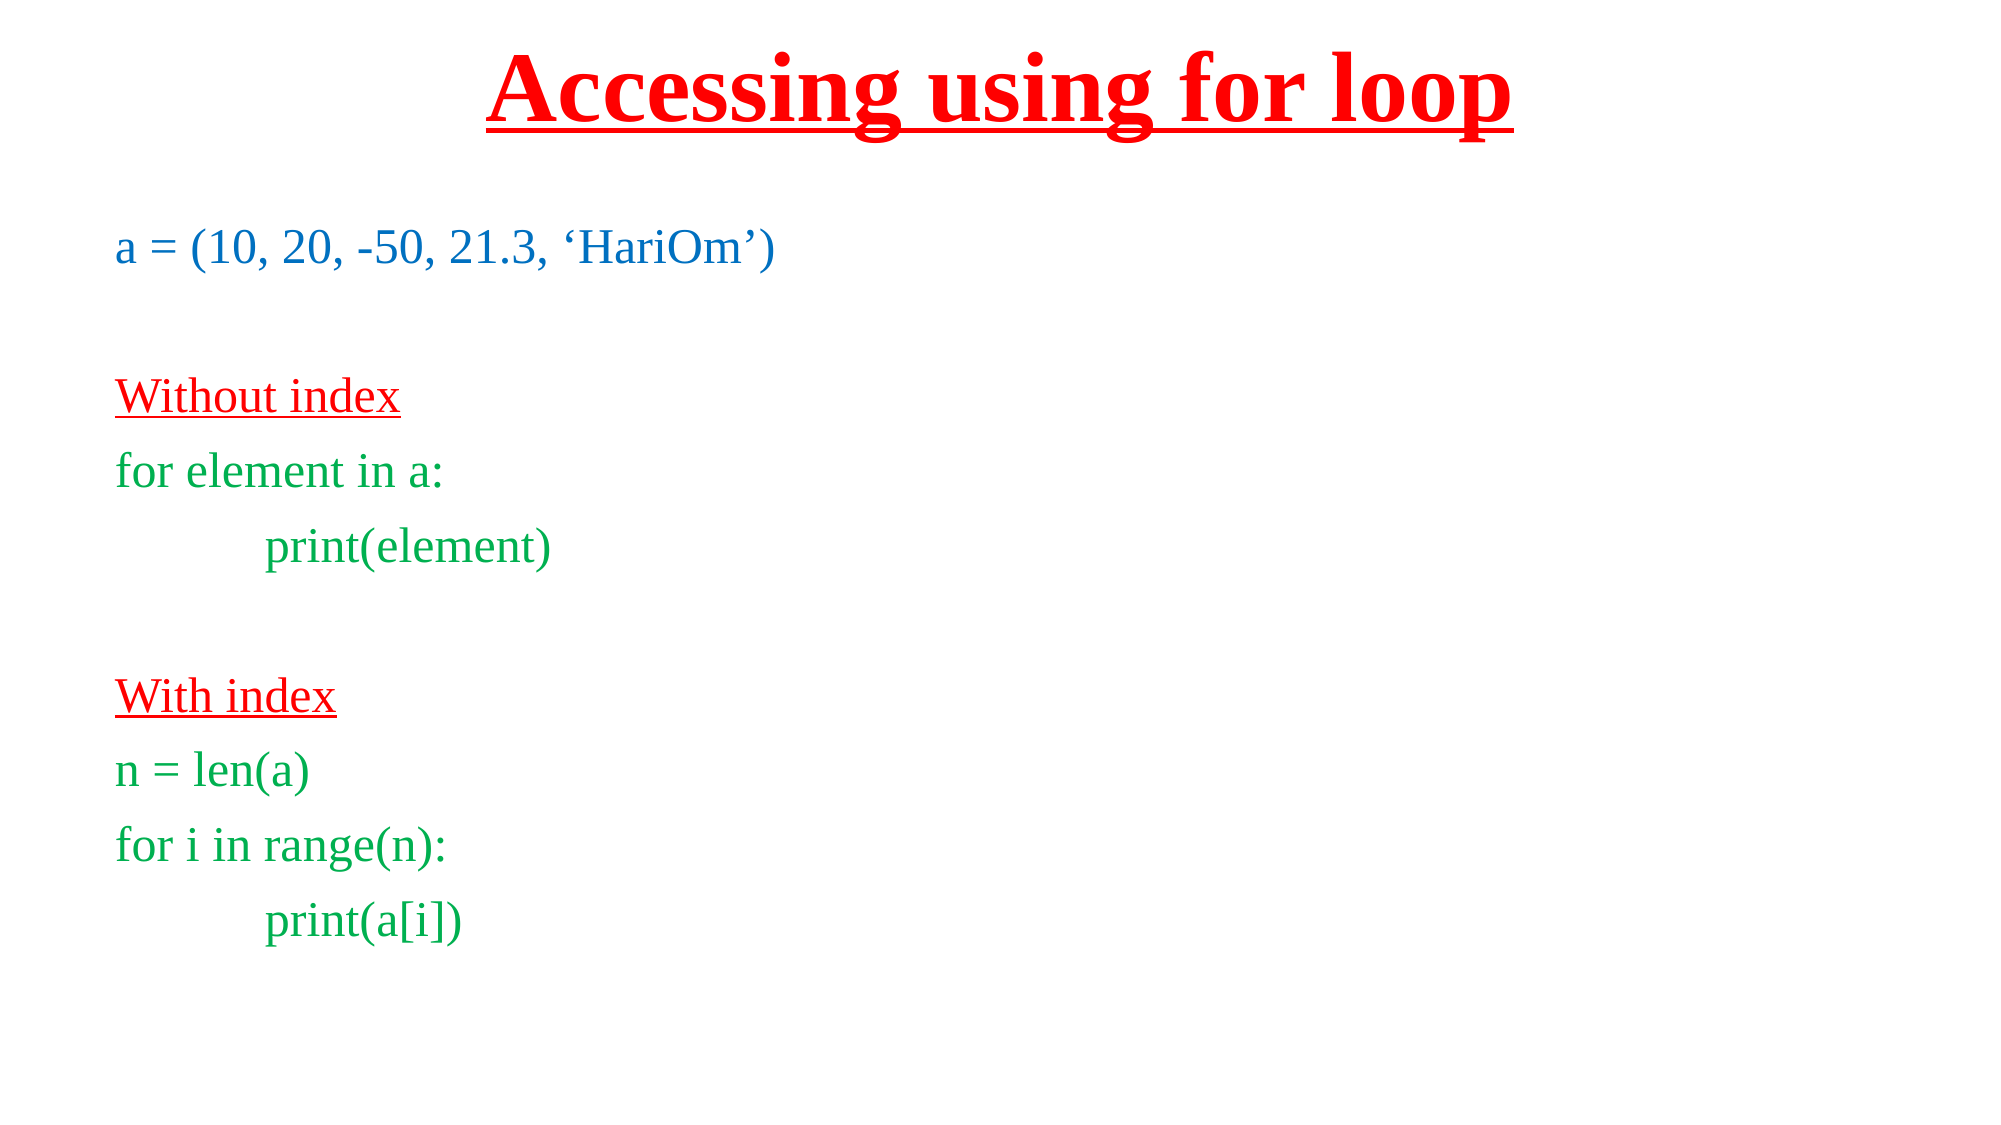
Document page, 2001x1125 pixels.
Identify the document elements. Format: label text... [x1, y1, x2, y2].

list a = (10, 20, -50, 21.3, ‘HariOm’) Without index for element in a: print(element) With index n = len(a) for i in range(n): print(a[i]) [99, 212, 1584, 1063]
title Accessing using for loop [99, 0, 1900, 184]
